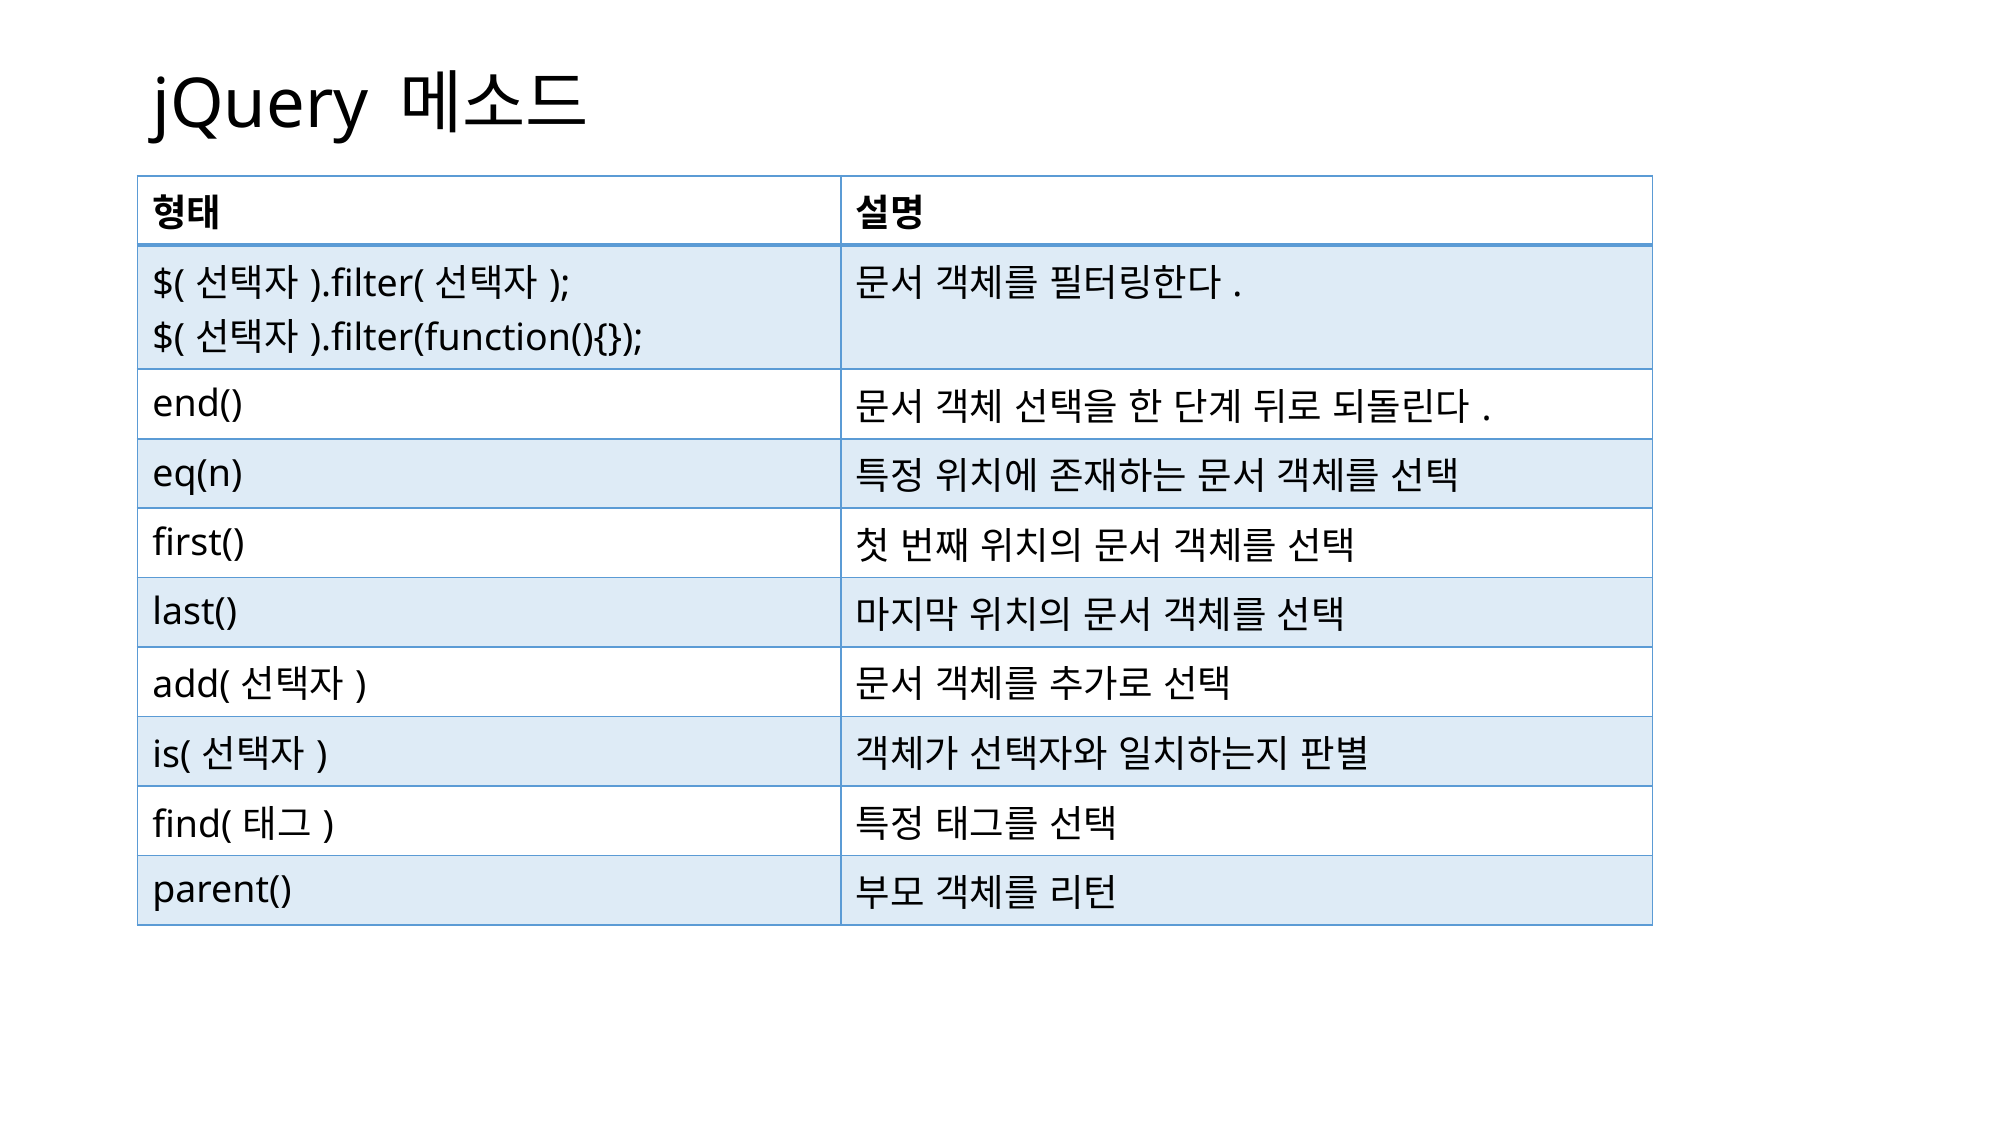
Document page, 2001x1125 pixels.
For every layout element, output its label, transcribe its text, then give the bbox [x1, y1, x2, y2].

table_cell 특정 위치에 존재하는 문서 객체를 선택 [842, 440, 1652, 507]
table_cell eq(n) [138, 440, 840, 507]
table_cell 문서 객체를 필터링한다. [842, 247, 1652, 368]
table_cell 부모 객체를 리턴 [842, 856, 1652, 924]
table_cell last() [138, 578, 840, 646]
table_cell 첫 번째 위치의 문서 객체를 선택 [842, 509, 1652, 577]
table_cell $(선택자).filter(선택자); $(선택자).filter(function(){}); [138, 247, 840, 368]
table_cell 문서 객체 선택을 한 단계 뒤로 되돌린다. [842, 370, 1652, 438]
table_cell 특정 태그를 선택 [842, 787, 1652, 855]
table_cell end() [138, 370, 840, 438]
table_cell parent() [138, 856, 840, 924]
table_cell find(태그) [138, 787, 840, 855]
table_header 형태 [138, 177, 840, 243]
table_cell add(선택자) [138, 648, 840, 716]
table_cell is(선택자) [138, 717, 840, 785]
table_cell 객체가 선택자와 일치하는지 판별 [842, 717, 1652, 785]
table_cell 마지막 위치의 문서 객체를 선택 [842, 578, 1652, 646]
table_cell 문서 객체를 추가로 선택 [842, 648, 1652, 716]
title jQuery 메소드 [137, 59, 1863, 150]
table_cell first() [138, 509, 840, 577]
table_header 설명 [842, 177, 1652, 243]
